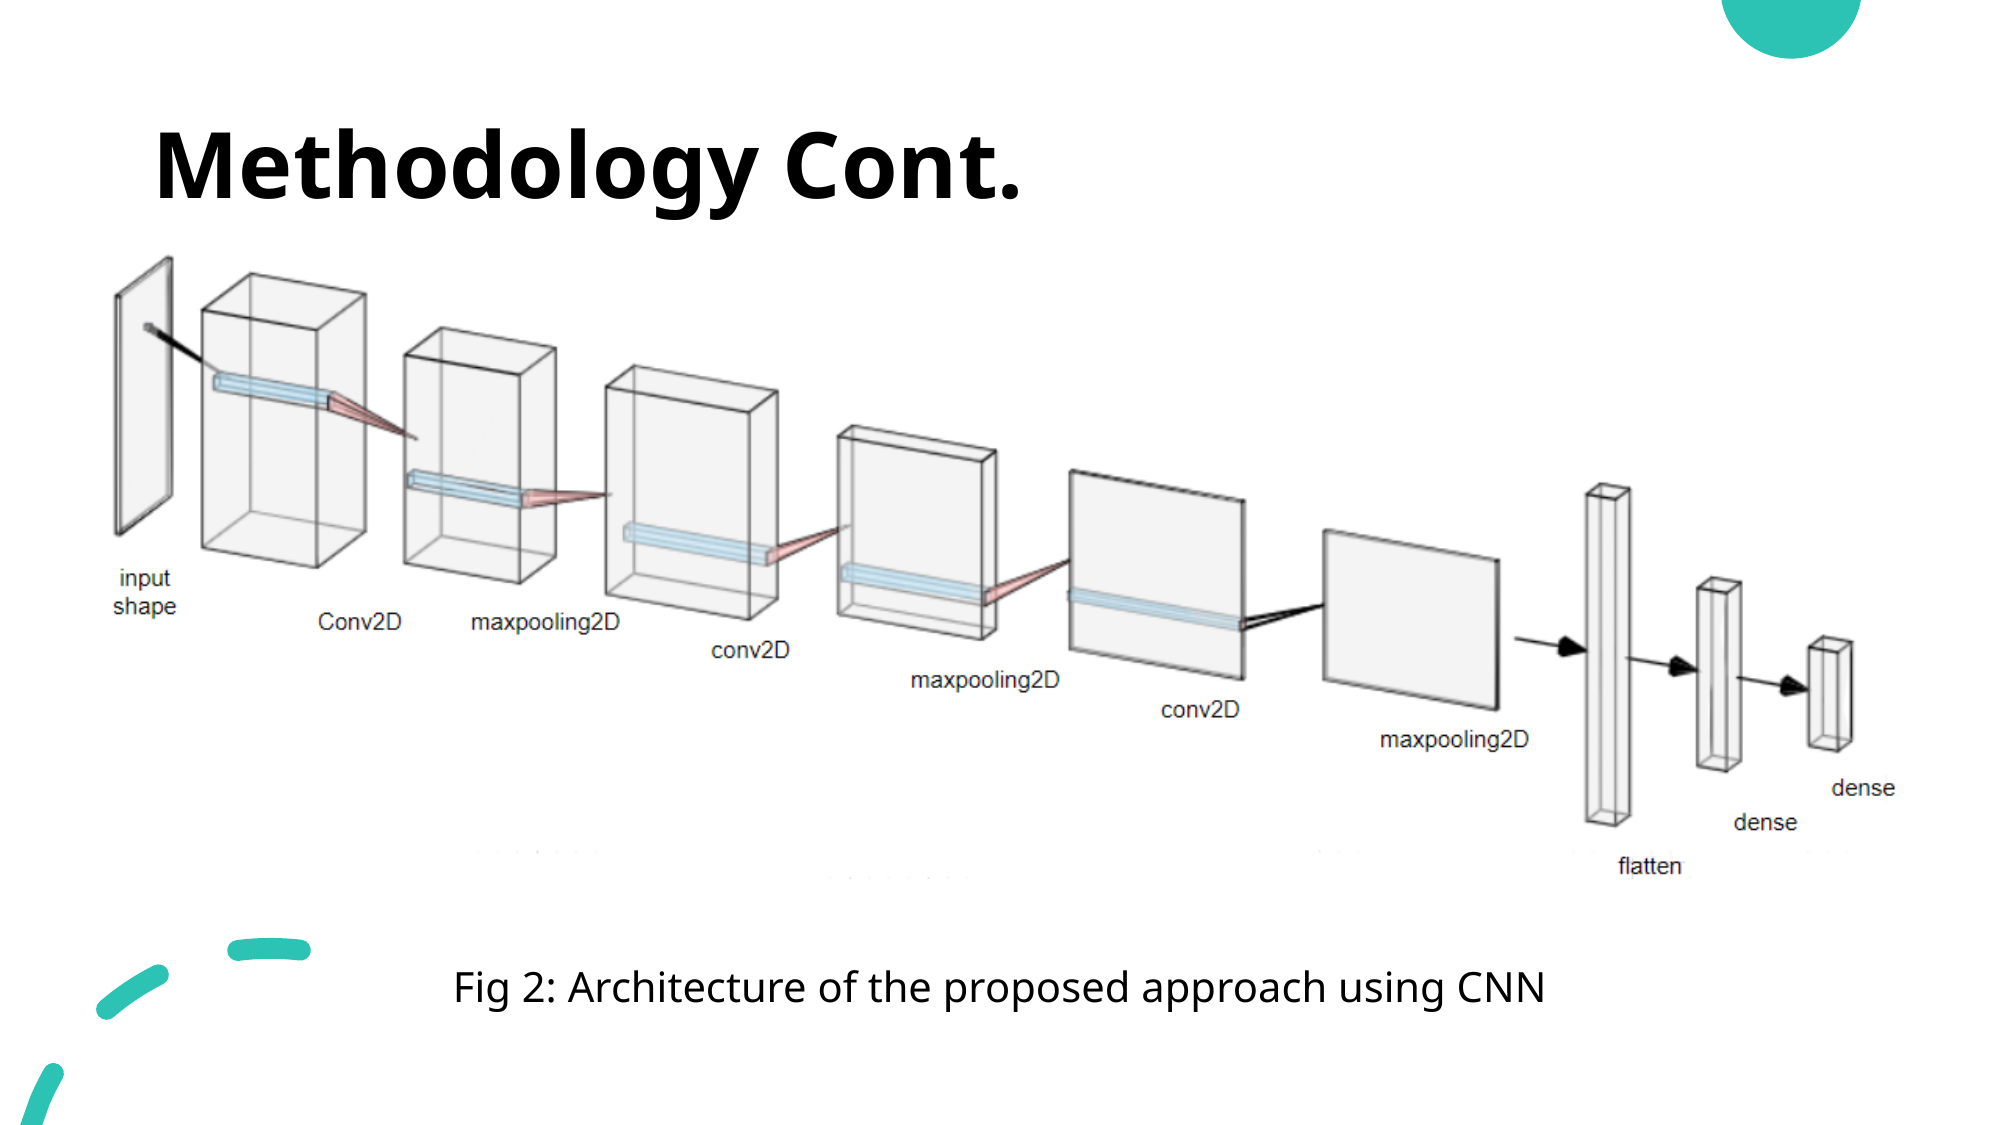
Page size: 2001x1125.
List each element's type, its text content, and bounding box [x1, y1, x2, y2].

list Appling Convolutional Neural Network Fig 2: Architecture of the proposed approach using CNN [137, 879, 1863, 1066]
title Methodology Cont. [137, 59, 1863, 245]
picture [99, 245, 1901, 879]
